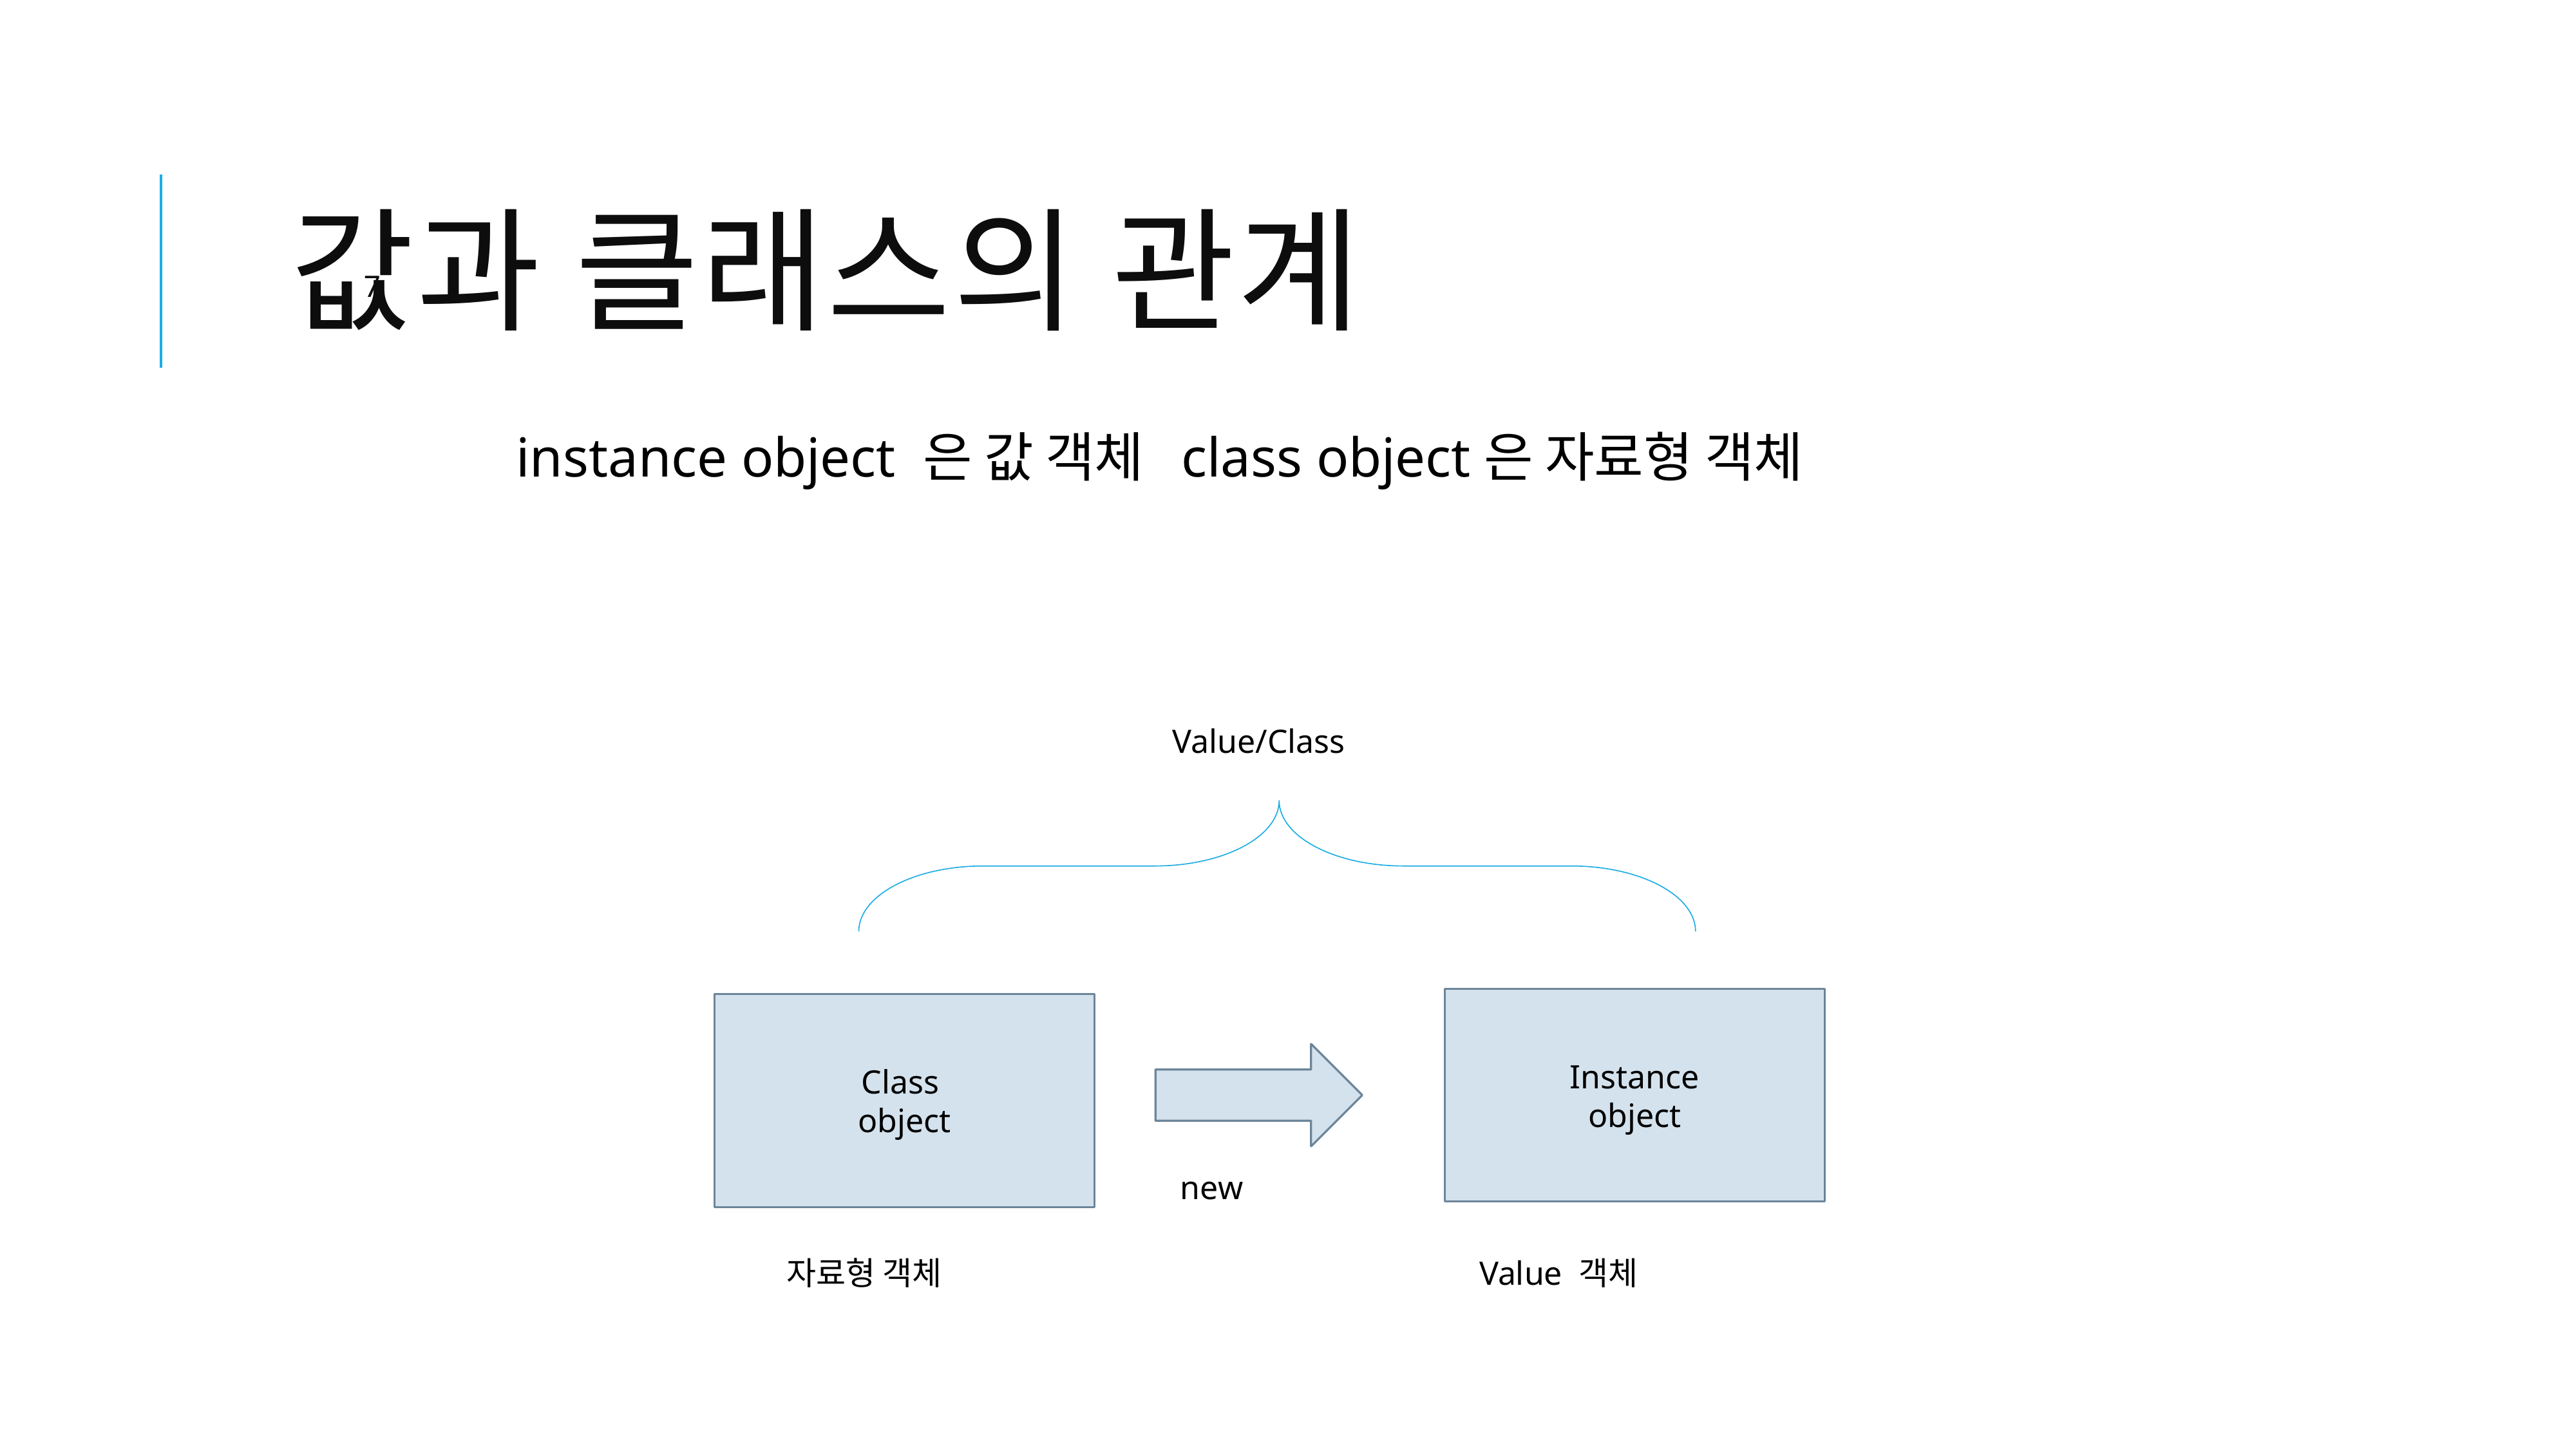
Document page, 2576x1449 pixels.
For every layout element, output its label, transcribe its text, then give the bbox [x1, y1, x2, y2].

text_box Value 객체 [1470, 1247, 1800, 1296]
text_box new [1170, 1162, 1384, 1211]
text_box [858, 800, 1696, 932]
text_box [1444, 988, 1826, 1202]
title 값과 클래스의 관계 [216, 123, 2270, 440]
text_box 자료형 객체 [694, 1247, 1034, 1296]
text_box [1155, 1044, 1363, 1146]
slide_number 7 [354, 265, 403, 310]
text_box Value/Class [1084, 716, 1434, 765]
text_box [714, 994, 1095, 1208]
list instance object 은 값 객체 class object은 자료형 객체 [419, 426, 2157, 681]
